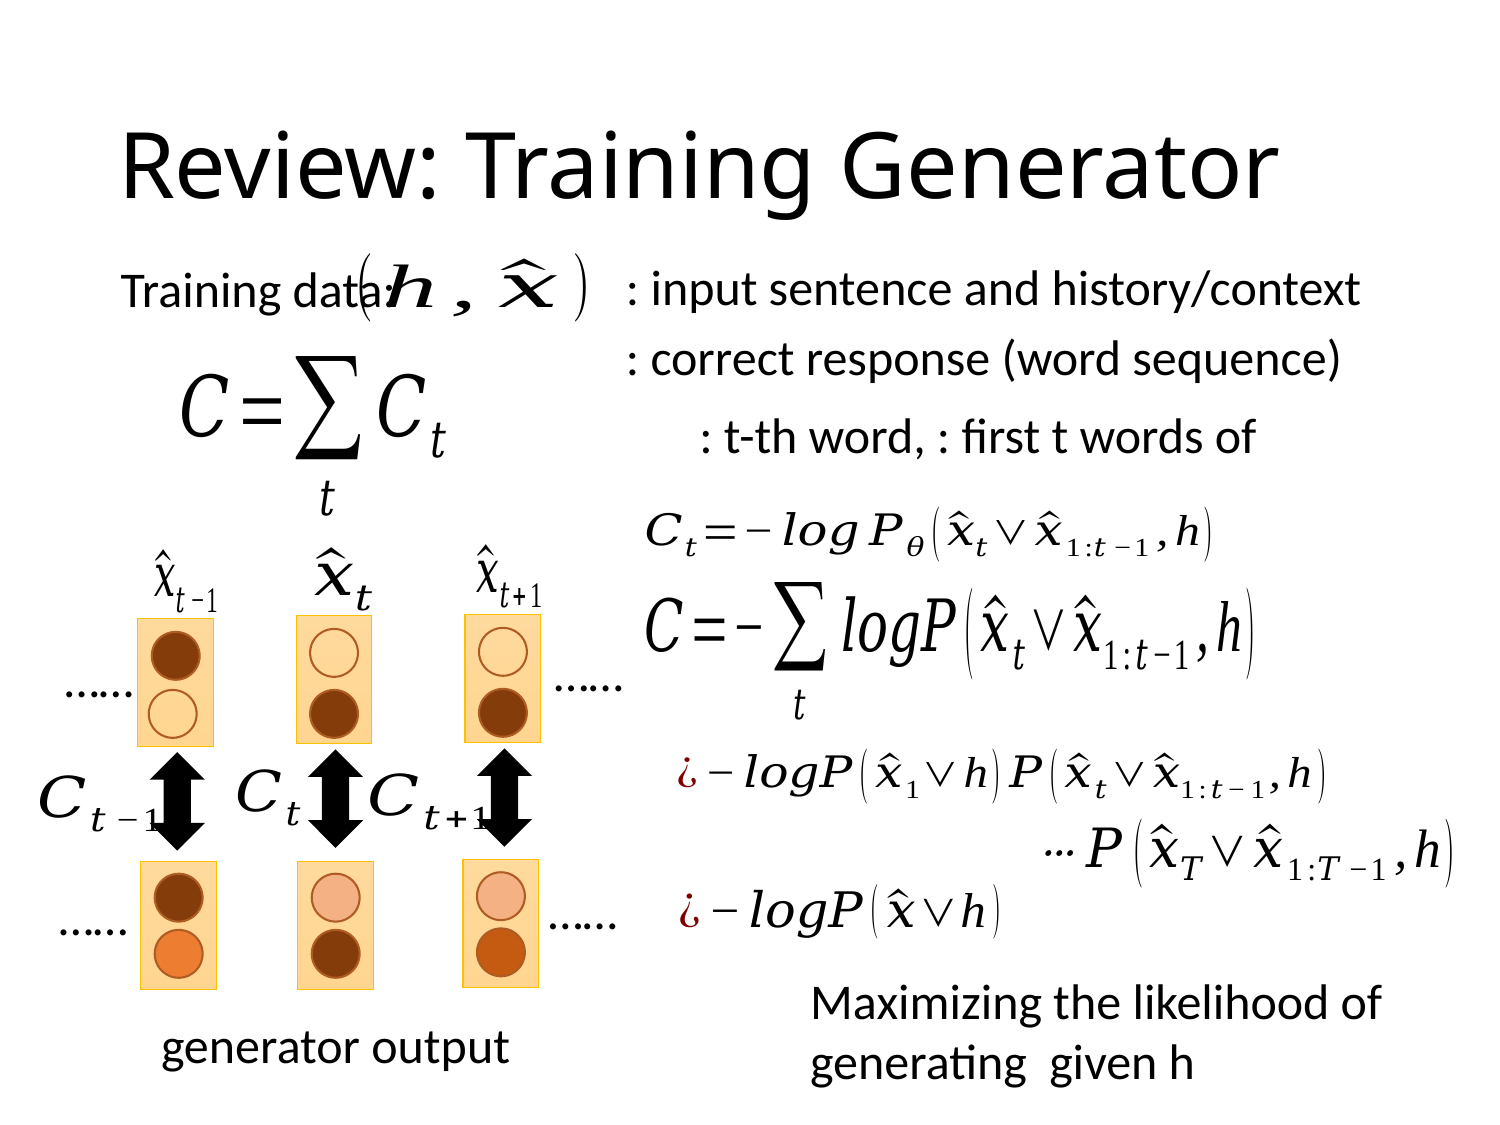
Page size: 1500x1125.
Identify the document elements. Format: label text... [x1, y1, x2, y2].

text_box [296, 542, 377, 744]
text_box …… [49, 640, 137, 716]
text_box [105, 249, 589, 326]
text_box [140, 861, 217, 990]
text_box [137, 544, 219, 747]
text_box generator output [53, 1006, 618, 1081]
text_box …… [43, 878, 140, 953]
text_box …… [539, 871, 633, 947]
text_box [476, 748, 533, 847]
text_box [149, 752, 205, 851]
text_box …… [541, 634, 639, 710]
title Review: Training Generator [103, 59, 1397, 278]
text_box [462, 859, 539, 988]
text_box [465, 539, 541, 743]
text_box [307, 749, 364, 848]
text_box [297, 861, 374, 990]
